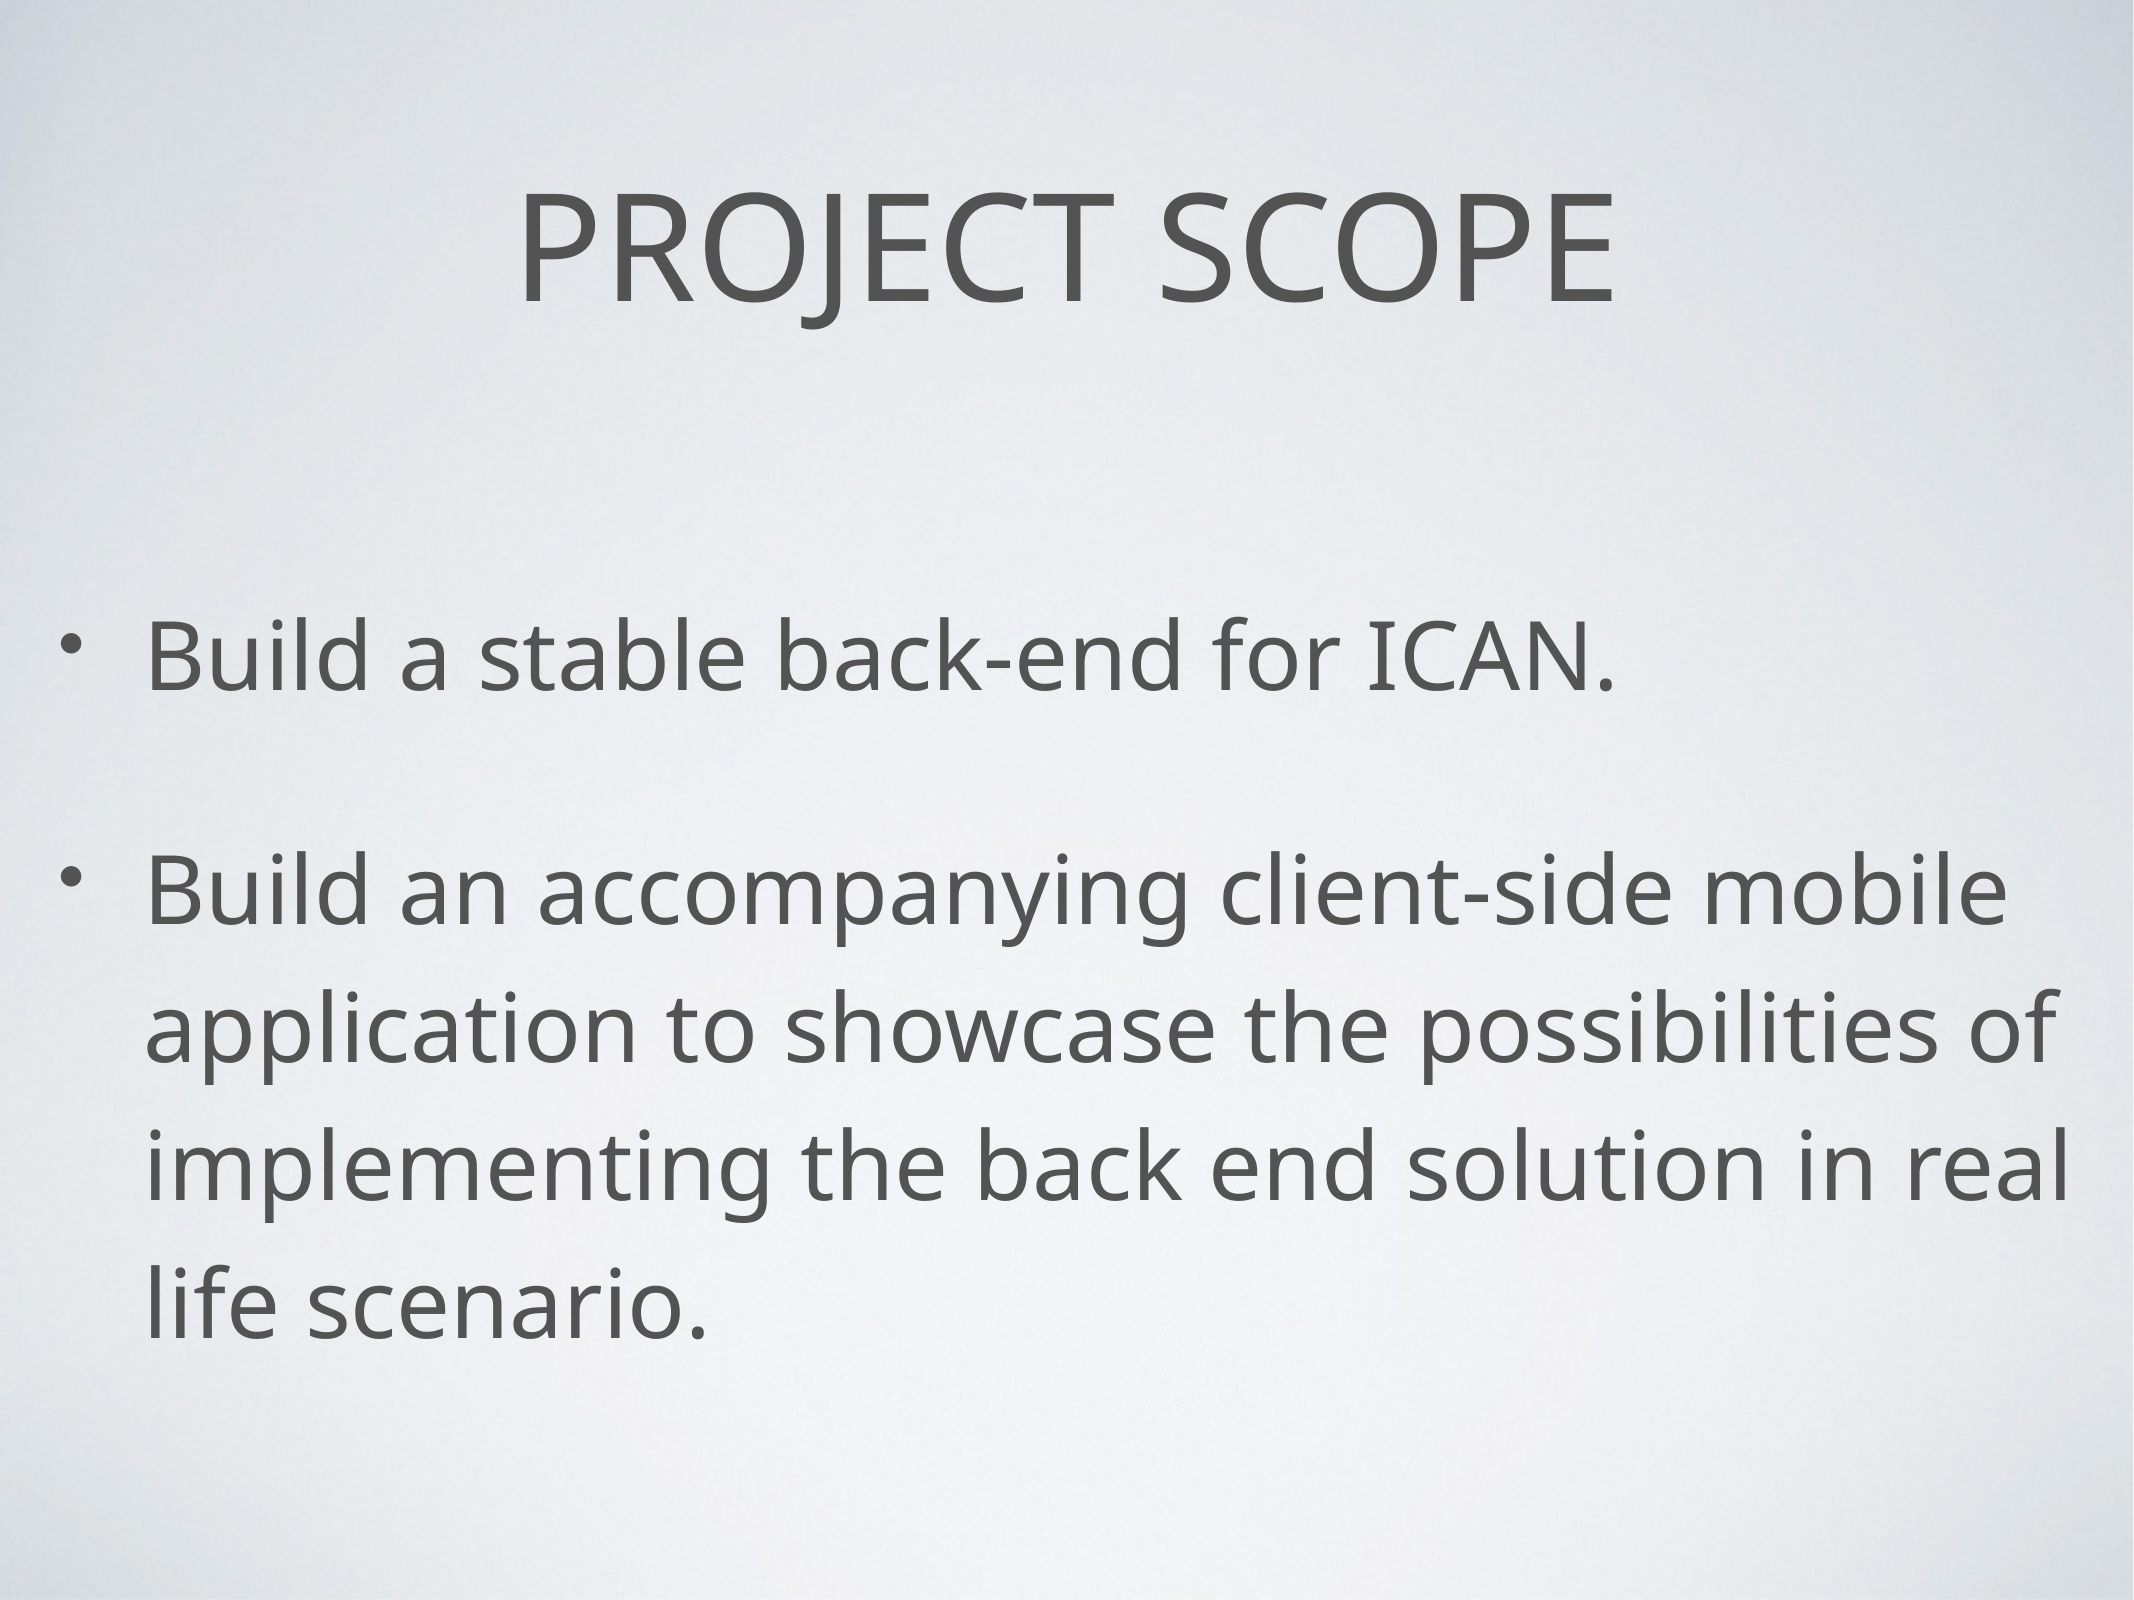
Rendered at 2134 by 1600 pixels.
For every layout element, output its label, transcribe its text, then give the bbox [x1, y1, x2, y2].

list Build a stable back-end for ICAN. Build an accompanying client-side mobile application to showcase the possibilities of implementing the back end solution in real life scenario. [57, 447, 2076, 1482]
title Project Scope [57, 41, 2076, 443]
picture [0, 0, 2134, 1600]
